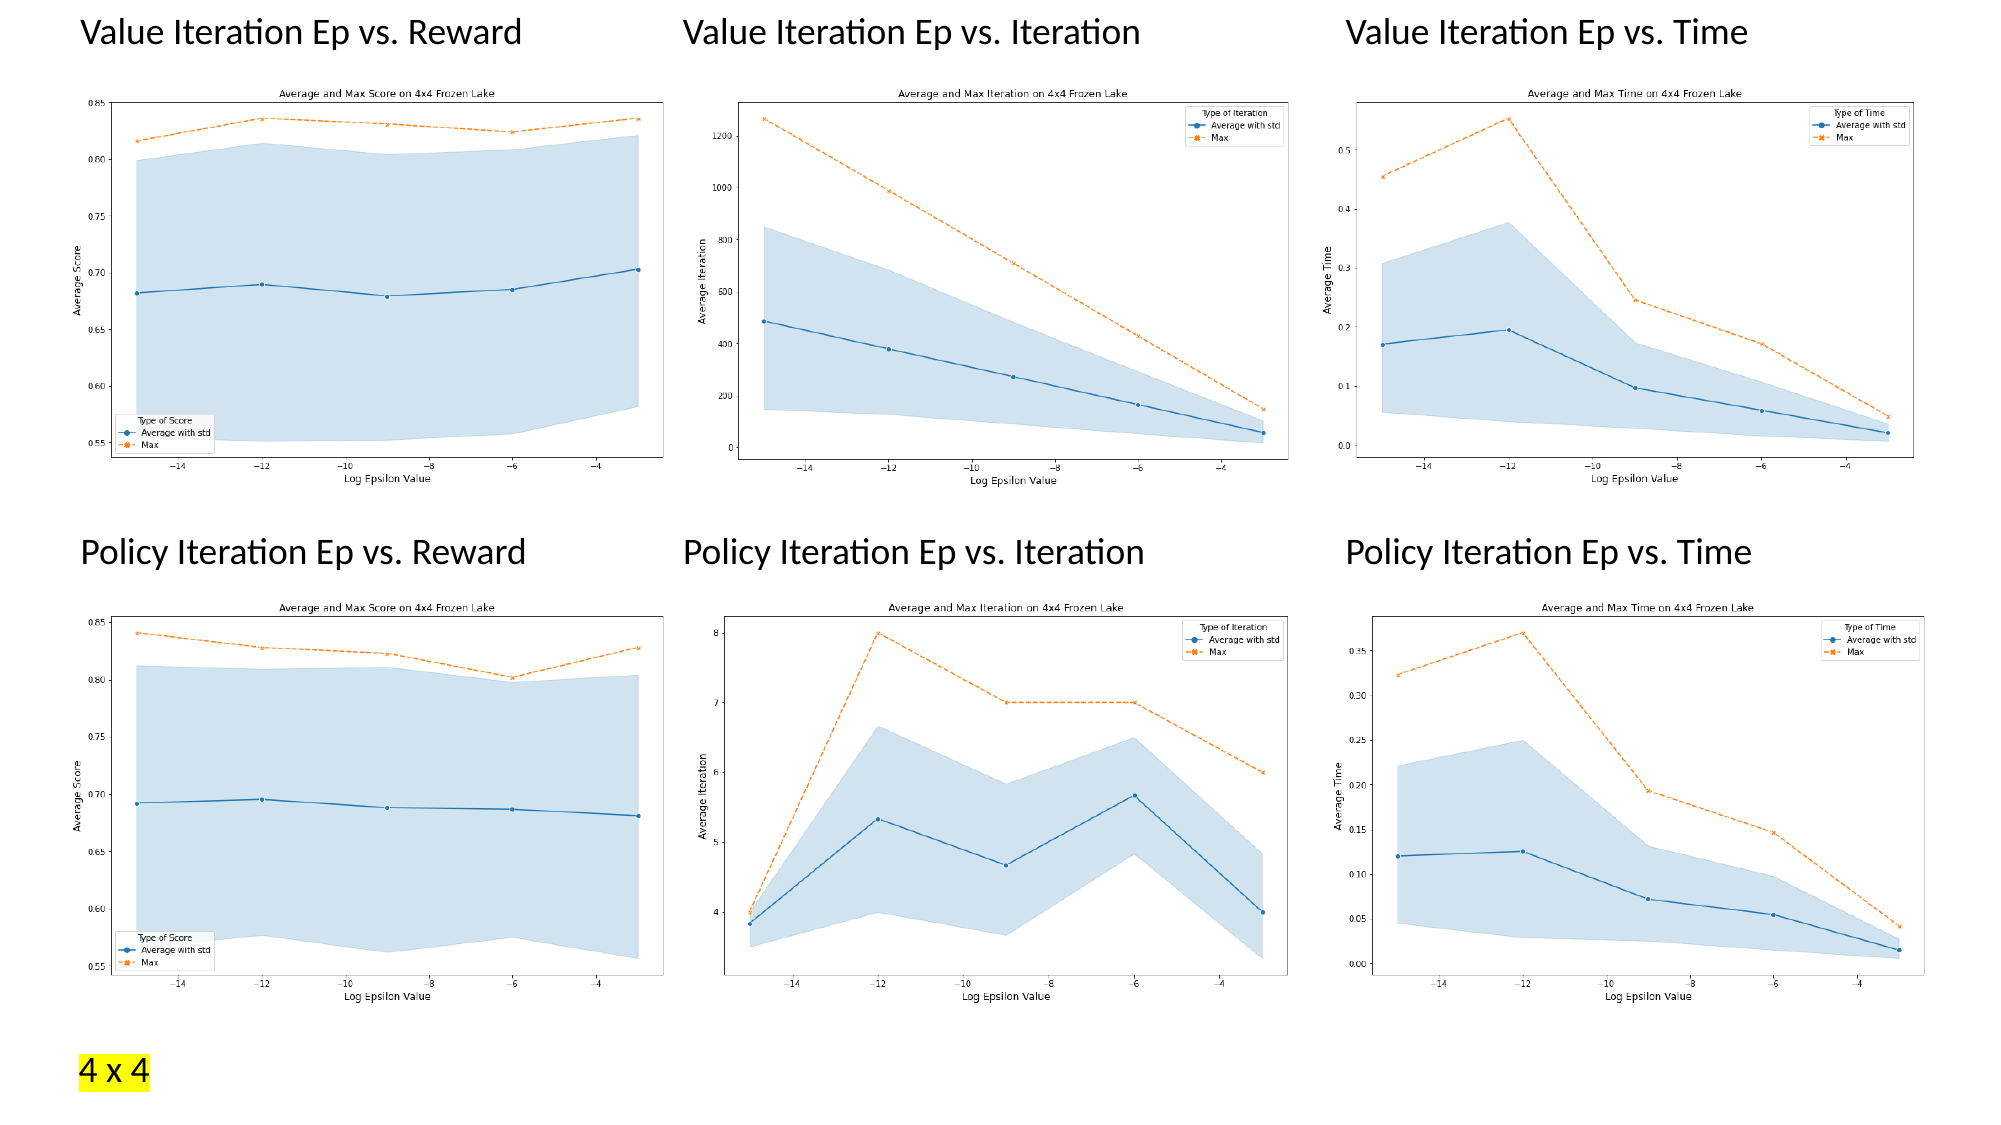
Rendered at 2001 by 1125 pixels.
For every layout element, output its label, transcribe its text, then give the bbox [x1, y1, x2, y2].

text_box Value Iteration Ep vs. Iteration [668, 0, 1157, 60]
picture [1328, 597, 1929, 1008]
picture [66, 597, 668, 1008]
text_box Policy Iteration Ep vs. Time [1330, 519, 1768, 580]
text_box 4 x 4 [63, 1037, 165, 1098]
picture [692, 83, 1293, 492]
text_box Value Iteration Ep vs. Time [1330, 0, 1765, 60]
text_box Policy Iteration Ep vs. Reward [65, 519, 543, 580]
picture [66, 83, 668, 490]
text_box Policy Iteration Ep vs. Iteration [668, 519, 1161, 580]
text_box Value Iteration Ep vs. Reward [65, 0, 539, 60]
picture [692, 597, 1293, 1008]
picture [1317, 83, 1918, 490]
